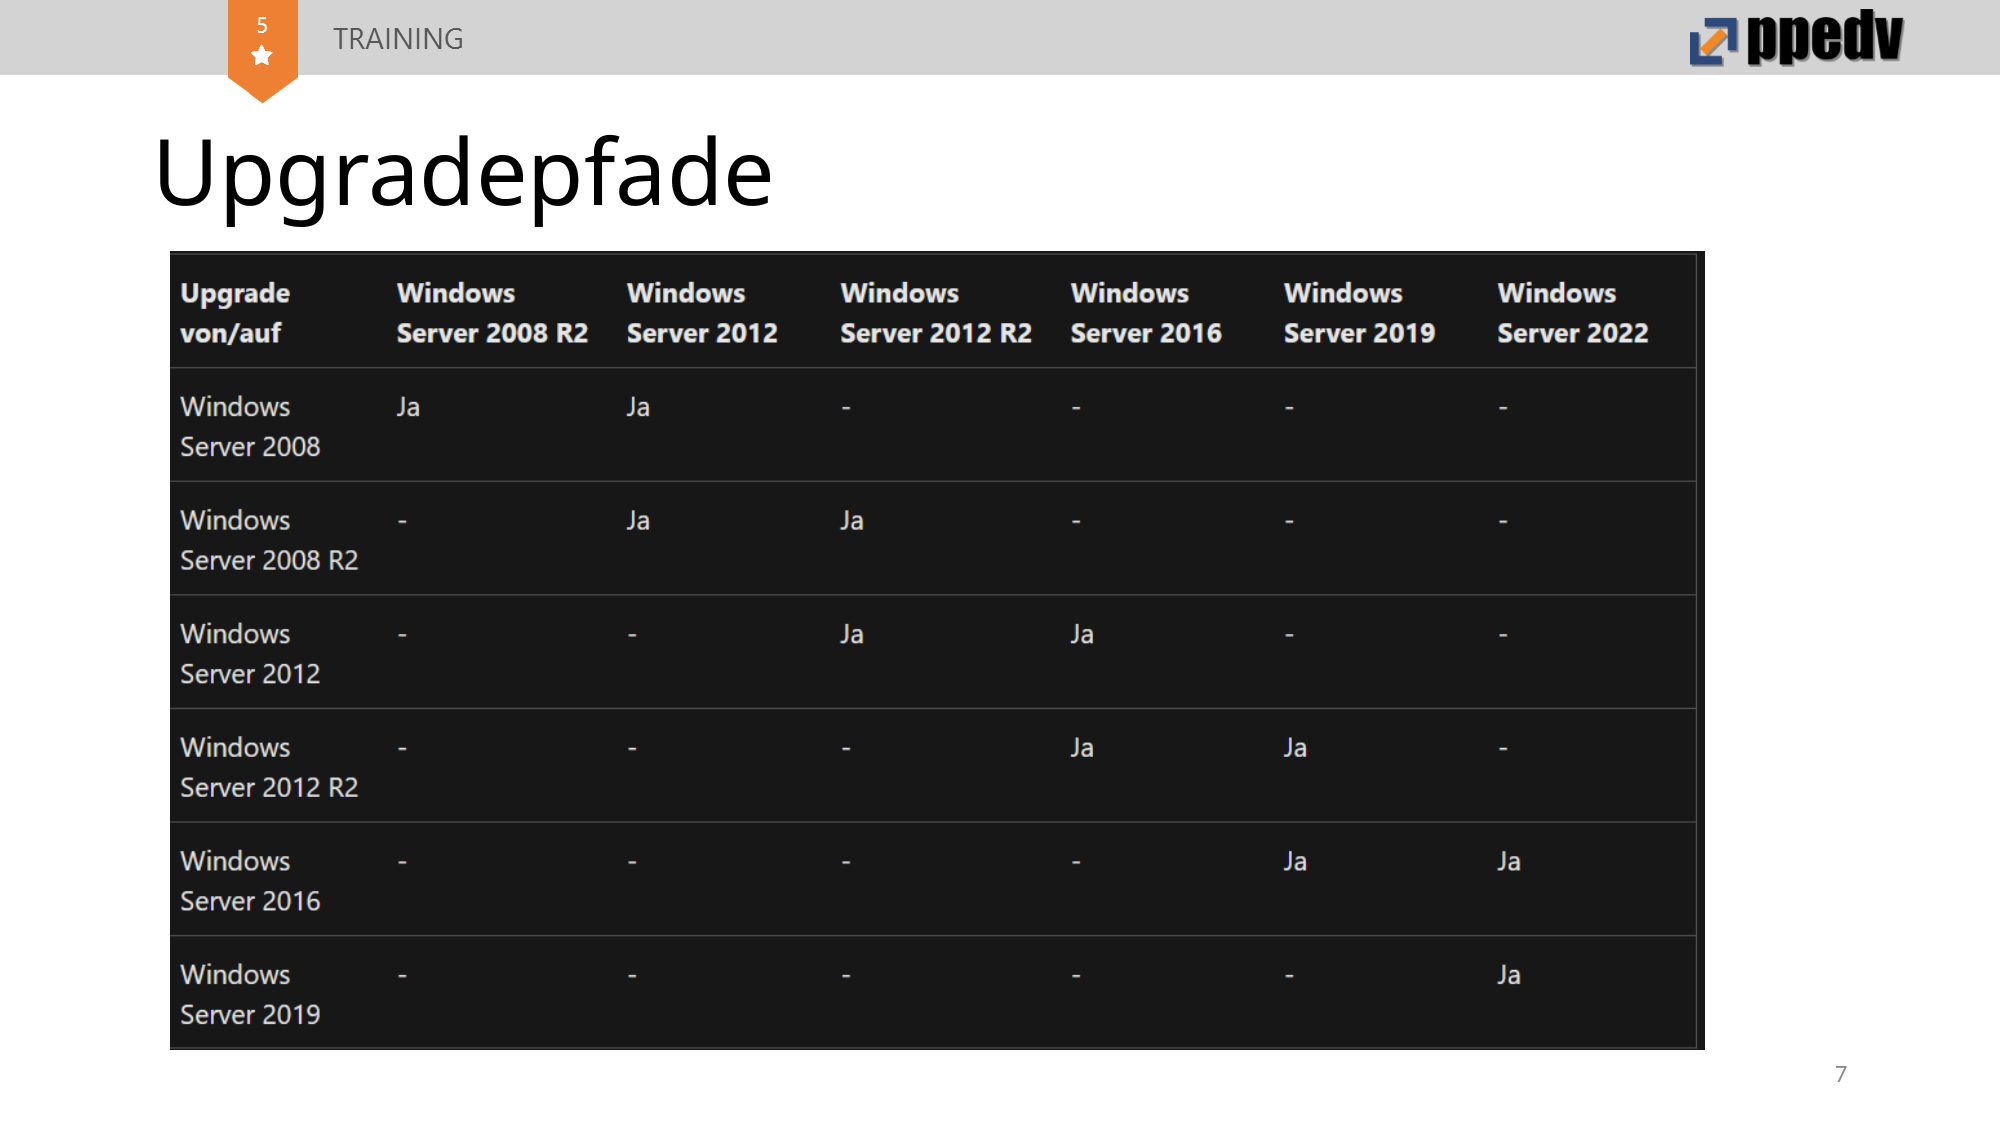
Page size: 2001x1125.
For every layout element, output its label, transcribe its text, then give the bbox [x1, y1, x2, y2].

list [170, 251, 1706, 1050]
picture [0, 0, 2000, 104]
title Upgradepfade [137, 75, 1863, 278]
slide_number 7 [1412, 1042, 1863, 1103]
